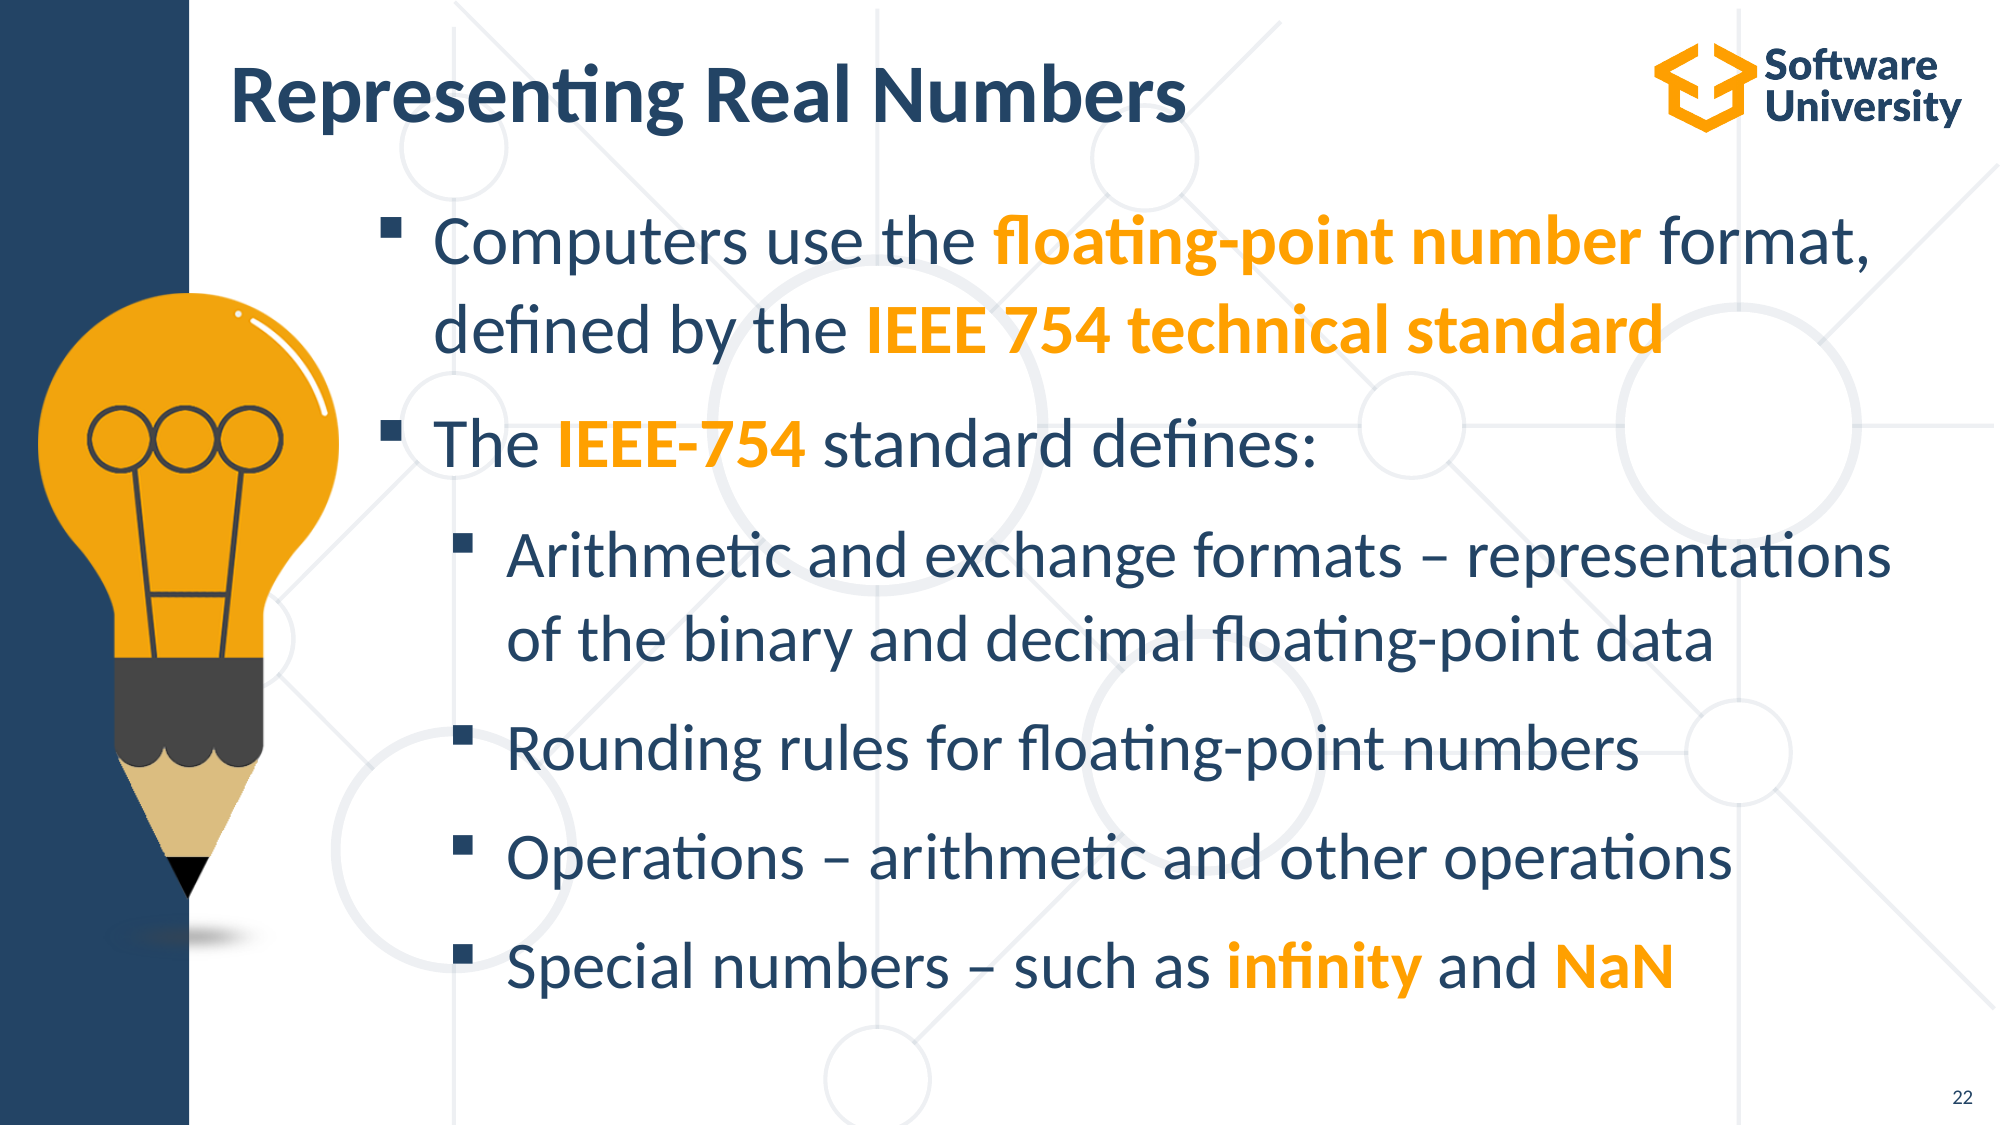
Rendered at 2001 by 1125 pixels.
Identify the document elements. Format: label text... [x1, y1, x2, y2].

picture [1641, 31, 1973, 145]
picture [38, 293, 339, 961]
list Computers use the floating-point number format, defined by the IEEE 754 technical standard The IEEE-754 standard defines: Arithmetic and exchange formats – representations of the binary and decimal floating-point data Rounding rules for floating-point numbers Operations – arithmetic and other operations Special numbers – such as infinity and NaN [357, 183, 1968, 1109]
text_box 22 [1927, 1067, 1989, 1117]
title Representing Real Numbers [212, 16, 1628, 162]
